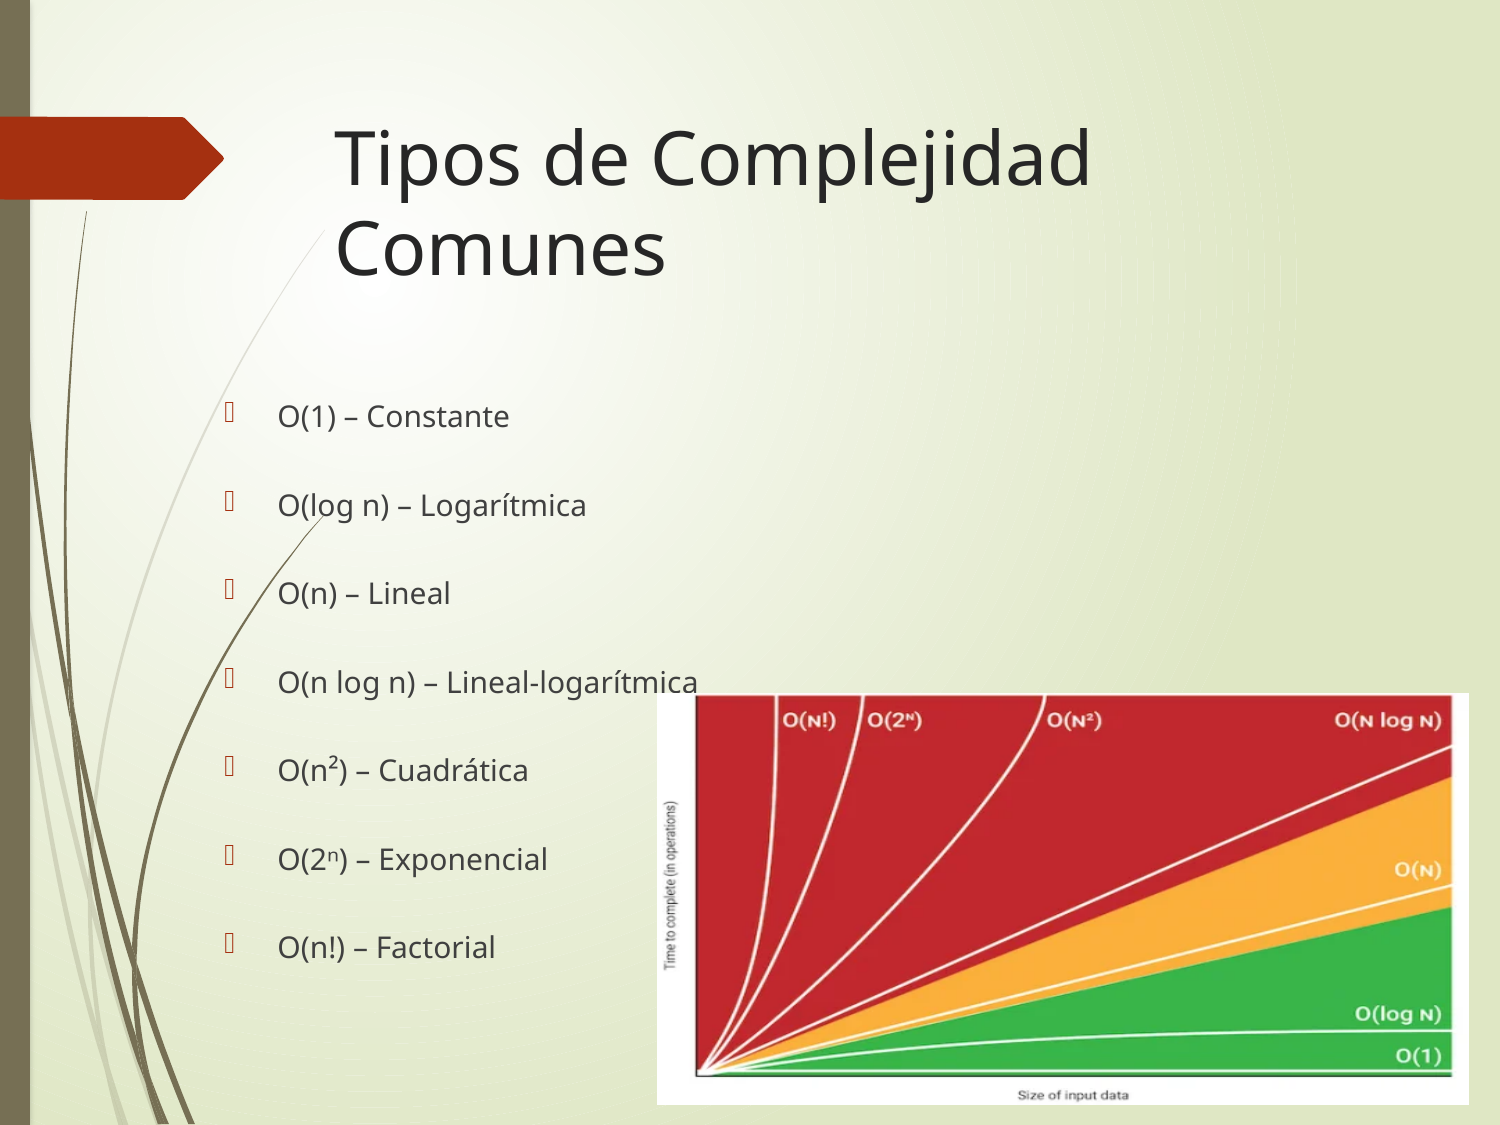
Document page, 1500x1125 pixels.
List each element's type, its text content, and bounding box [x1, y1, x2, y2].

title Tipos de Complejidad Comunes [319, 102, 1400, 313]
picture [657, 692, 1469, 1105]
list O(1) – Constante O(log n) – Logarítmica O(n) – Lineal O(n log n) – Lineal‑logarítmica O(n²) – Cuadrática O(2ⁿ) – Exponencial O(n!) – Factorial [209, 353, 1291, 974]
